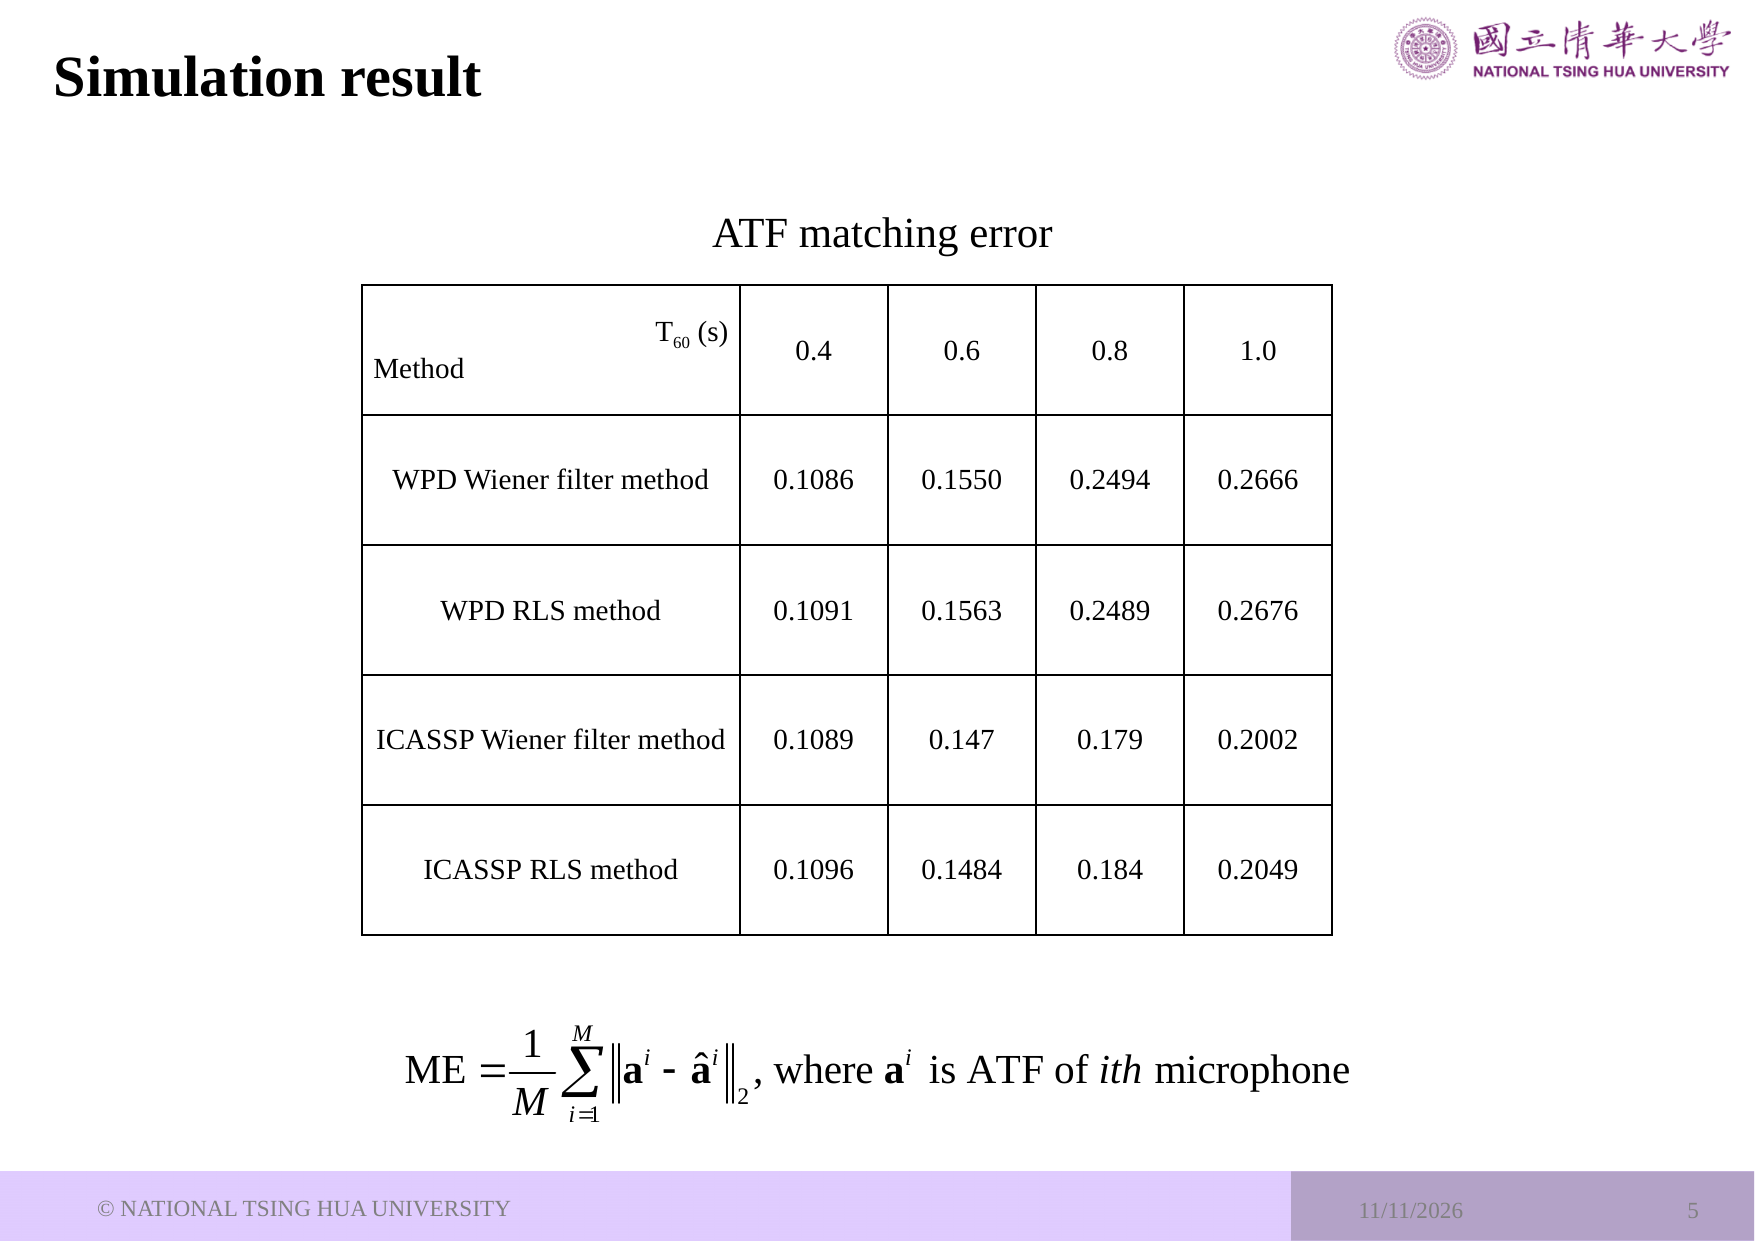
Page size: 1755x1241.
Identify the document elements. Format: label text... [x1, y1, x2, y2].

table_header 0.6 [889, 286, 1035, 414]
table_cell WPD Wiener filter method [363, 416, 739, 544]
table_cell 0.2666 [1185, 416, 1331, 544]
table_cell 0.1091 [741, 546, 887, 674]
table_cell 0.1550 [889, 416, 1035, 544]
slide_number 5 [1577, 1180, 1714, 1239]
table_cell 0.1086 [741, 416, 887, 544]
table_cell 0.1089 [741, 676, 887, 804]
table_cell 0.2494 [1037, 416, 1183, 544]
table_cell 0.2489 [1037, 546, 1183, 674]
table_header 0.4 [741, 286, 887, 414]
picture [1388, 2, 1755, 95]
table_header 0.8 [1037, 286, 1183, 414]
table_cell 0.184 [1037, 806, 1183, 934]
table_cell ICASSP Wiener filter method [363, 676, 739, 804]
table_cell 0.1484 [889, 806, 1035, 934]
table_cell WPD RLS method [363, 546, 739, 674]
table_cell 0.147 [889, 676, 1035, 804]
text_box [398, 1014, 1356, 1132]
table_cell 0.1096 [741, 806, 887, 934]
table_cell ICASSP RLS method [363, 806, 739, 934]
table_cell 0.2002 [1185, 676, 1331, 804]
table_header 1.0 [1185, 286, 1331, 414]
footer © NATIONAL TSING HUA UNIVERSITY [82, 1177, 562, 1236]
picture [0, 1171, 1291, 1241]
table_cell 0.1563 [889, 546, 1035, 674]
table_cell 0.2049 [1185, 806, 1331, 934]
title Simulation result [38, 18, 1208, 122]
text_box ATF matching error [686, 197, 1068, 264]
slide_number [1343, 1180, 1551, 1239]
table_cell 0.2676 [1185, 546, 1331, 674]
table_header T60 (s) Method [363, 286, 739, 414]
table_cell 0.179 [1037, 676, 1183, 804]
